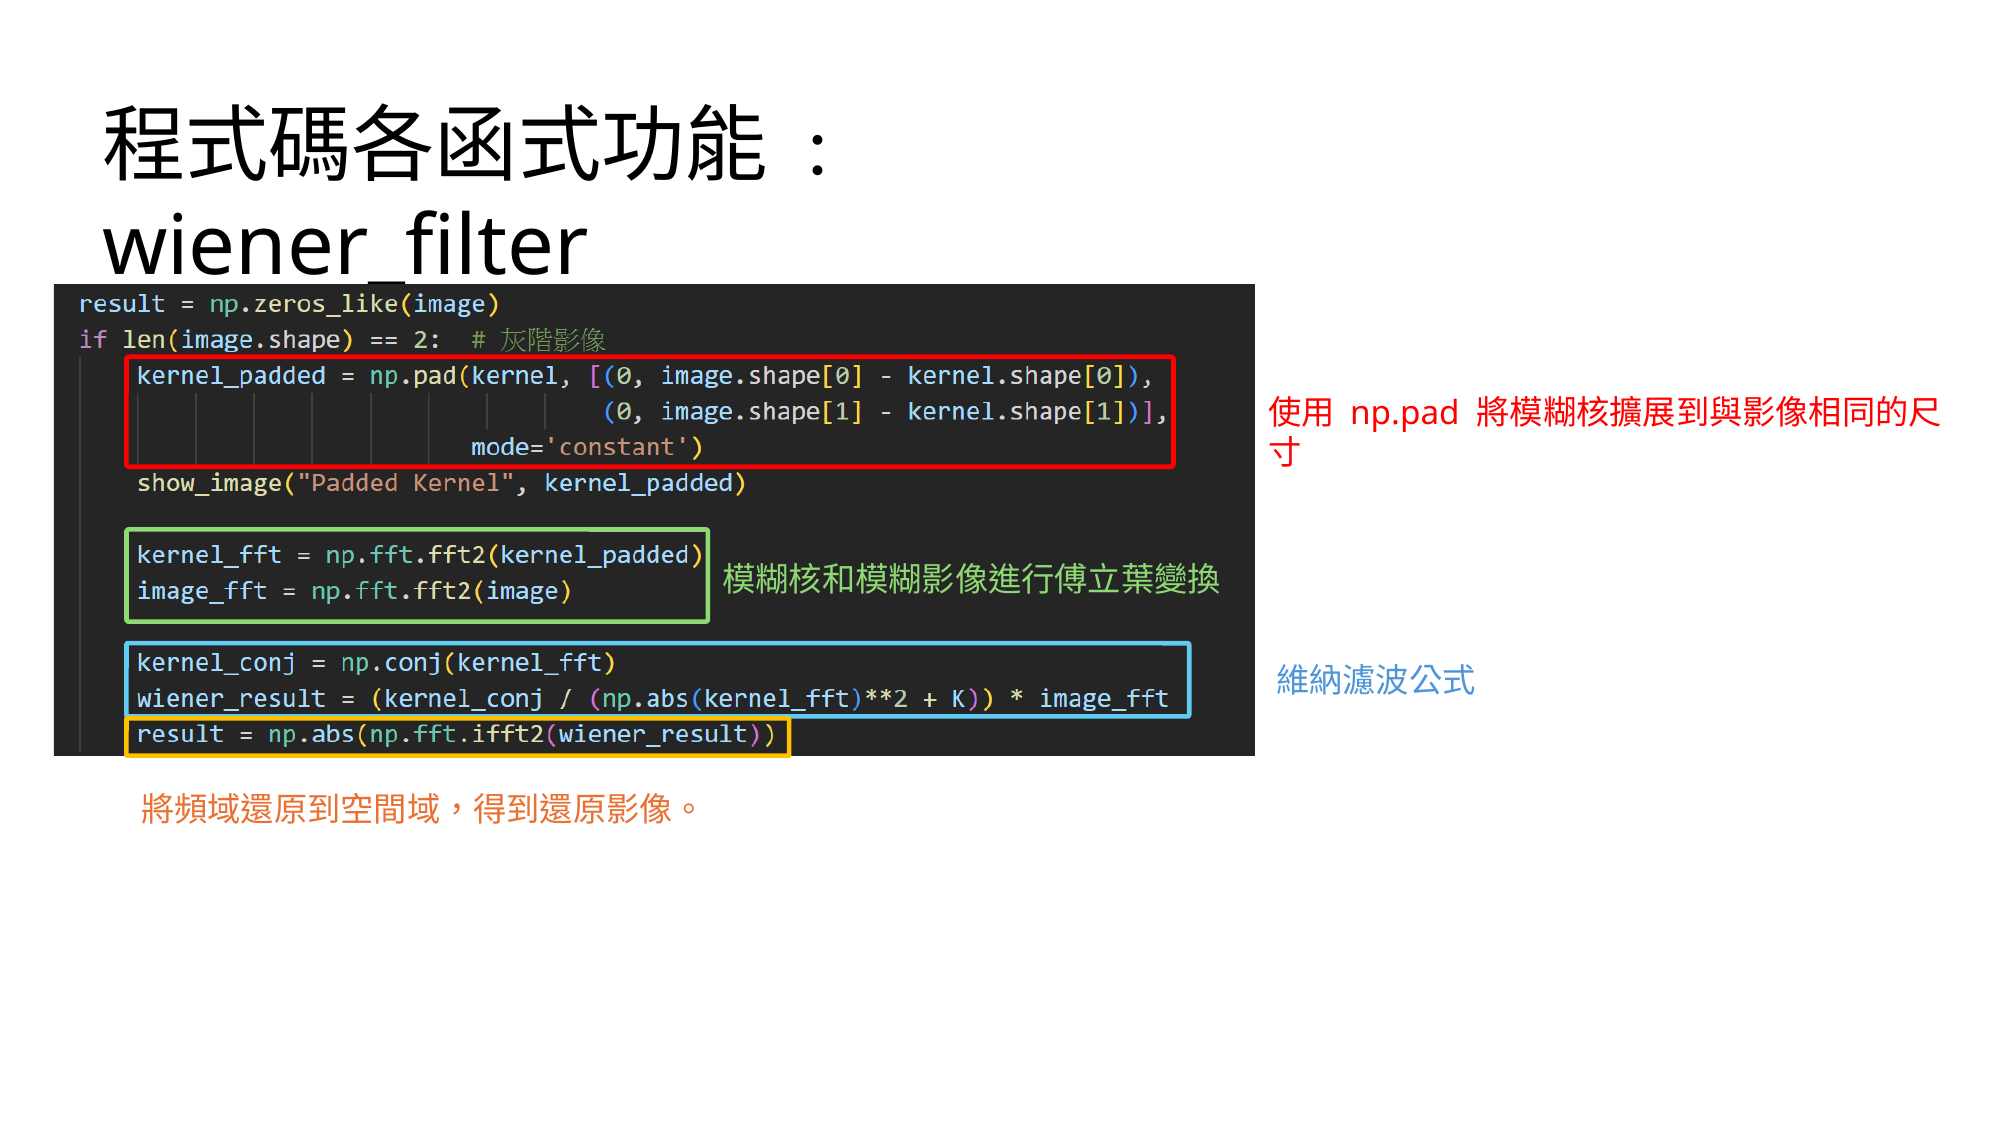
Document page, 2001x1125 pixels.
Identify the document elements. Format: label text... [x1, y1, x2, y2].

text_box 程式碼各函式功能 : wiener_filter [87, 83, 1317, 299]
picture [53, 283, 1256, 757]
text_box 使用 np.pad 將模糊核擴展到與影像相同的尺寸 [1256, 383, 1987, 479]
text_box 維納濾波公式 [1261, 652, 1583, 707]
text_box 將頻域還原到空間域，得到還原影像。 [126, 781, 729, 836]
